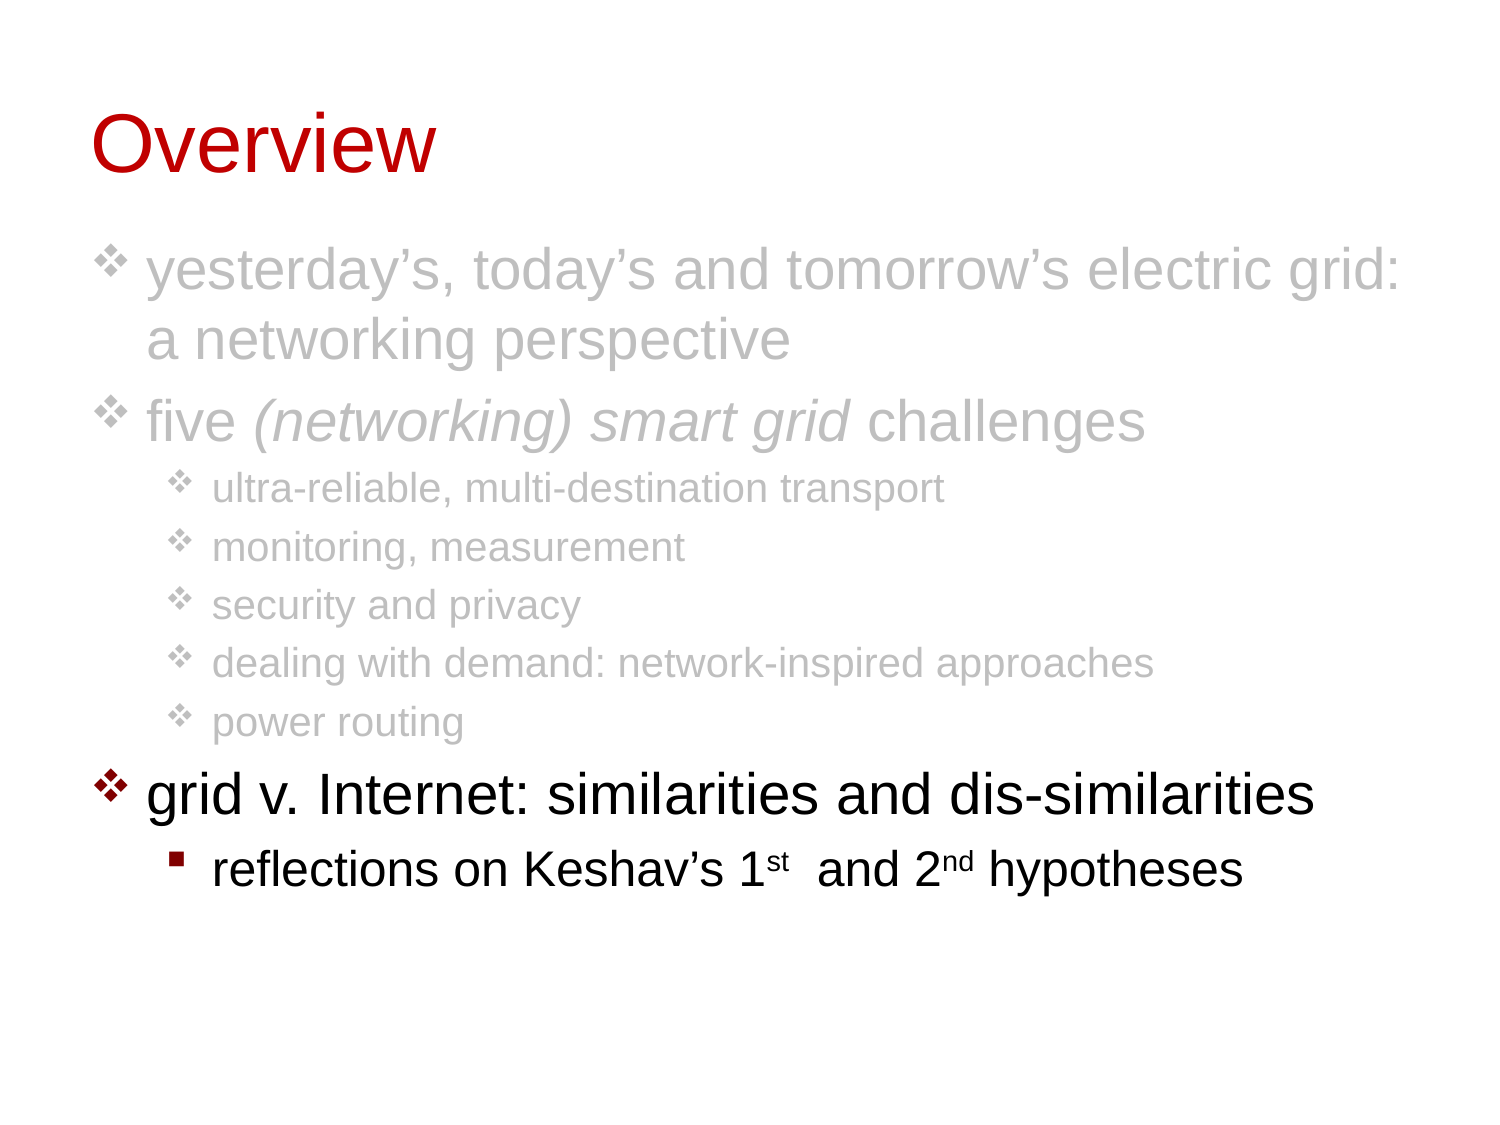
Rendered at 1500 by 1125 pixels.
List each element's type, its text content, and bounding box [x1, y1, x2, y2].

list yesterday’s, today’s and tomorrow’s electric grid: a networking perspective five (networking) smart grid challenges ultra-reliable, multi-destination transport monitoring, measurement security and privacy dealing with demand: network-inspired approaches power routing grid v. Internet: similarities and dis-similarities reflections on Keshav’s 1st and 2nd hypotheses [75, 223, 1425, 966]
title Overview [75, 45, 1425, 223]
